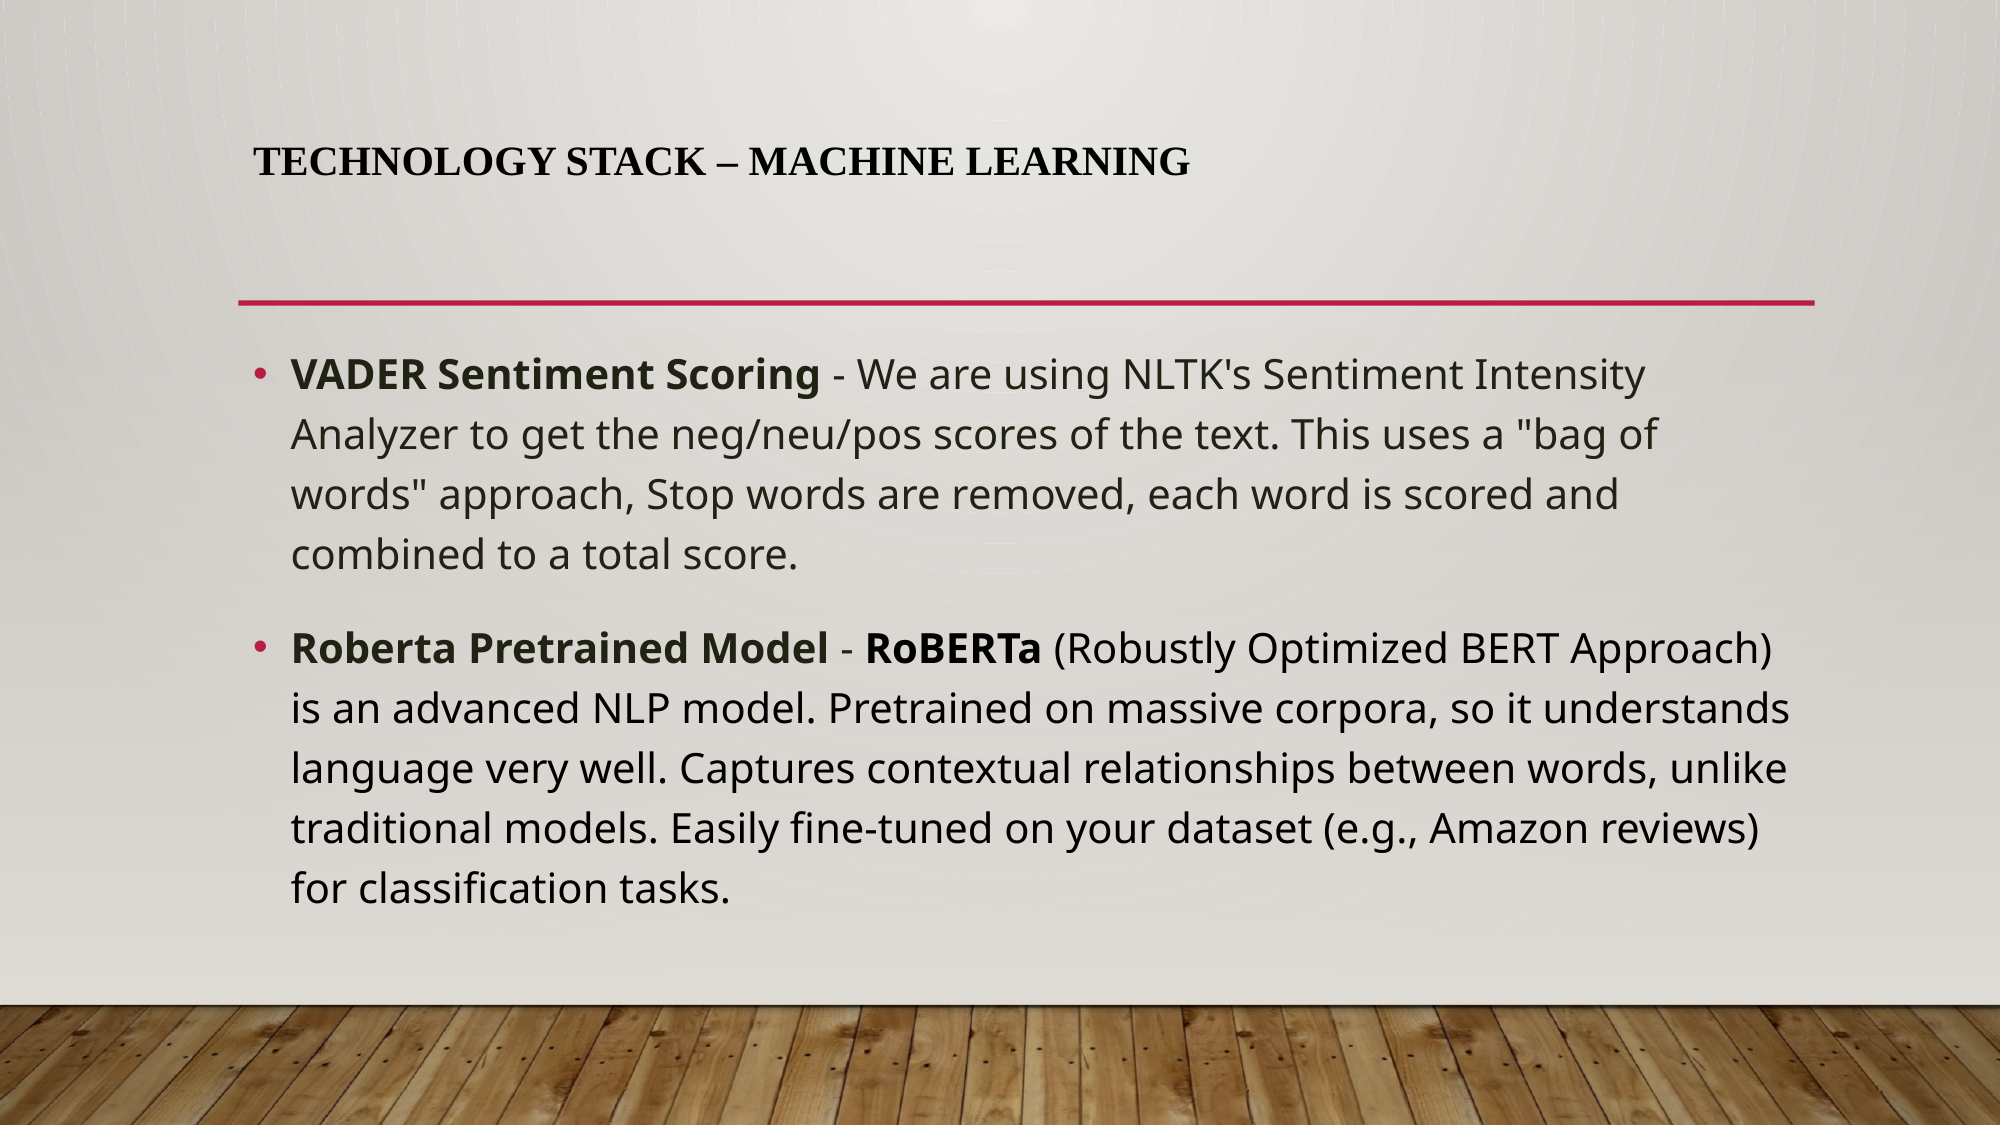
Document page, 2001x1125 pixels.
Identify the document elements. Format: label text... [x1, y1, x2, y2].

picture [0, 1005, 2000, 1125]
title Technology Stack – Machine Learning [238, 131, 1814, 304]
list VADER Sentiment Scoring - We are using NLTK's Sentiment Intensity Analyzer to get the neg/neu/pos scores of the text. This uses a "bag of words" approach, Stop words are removed, each word is scored and combined to a total score. Roberta Pretrained Model - RoBERTa (Robustly Optimized BERT Approach) is an advanced NLP model. Pretrained on massive corpora, so it understands language very well. Captures contextual relationships between words, unlike traditional models. Easily fine-tuned on your dataset (e.g., Amazon reviews) for classification tasks. [238, 330, 1814, 897]
